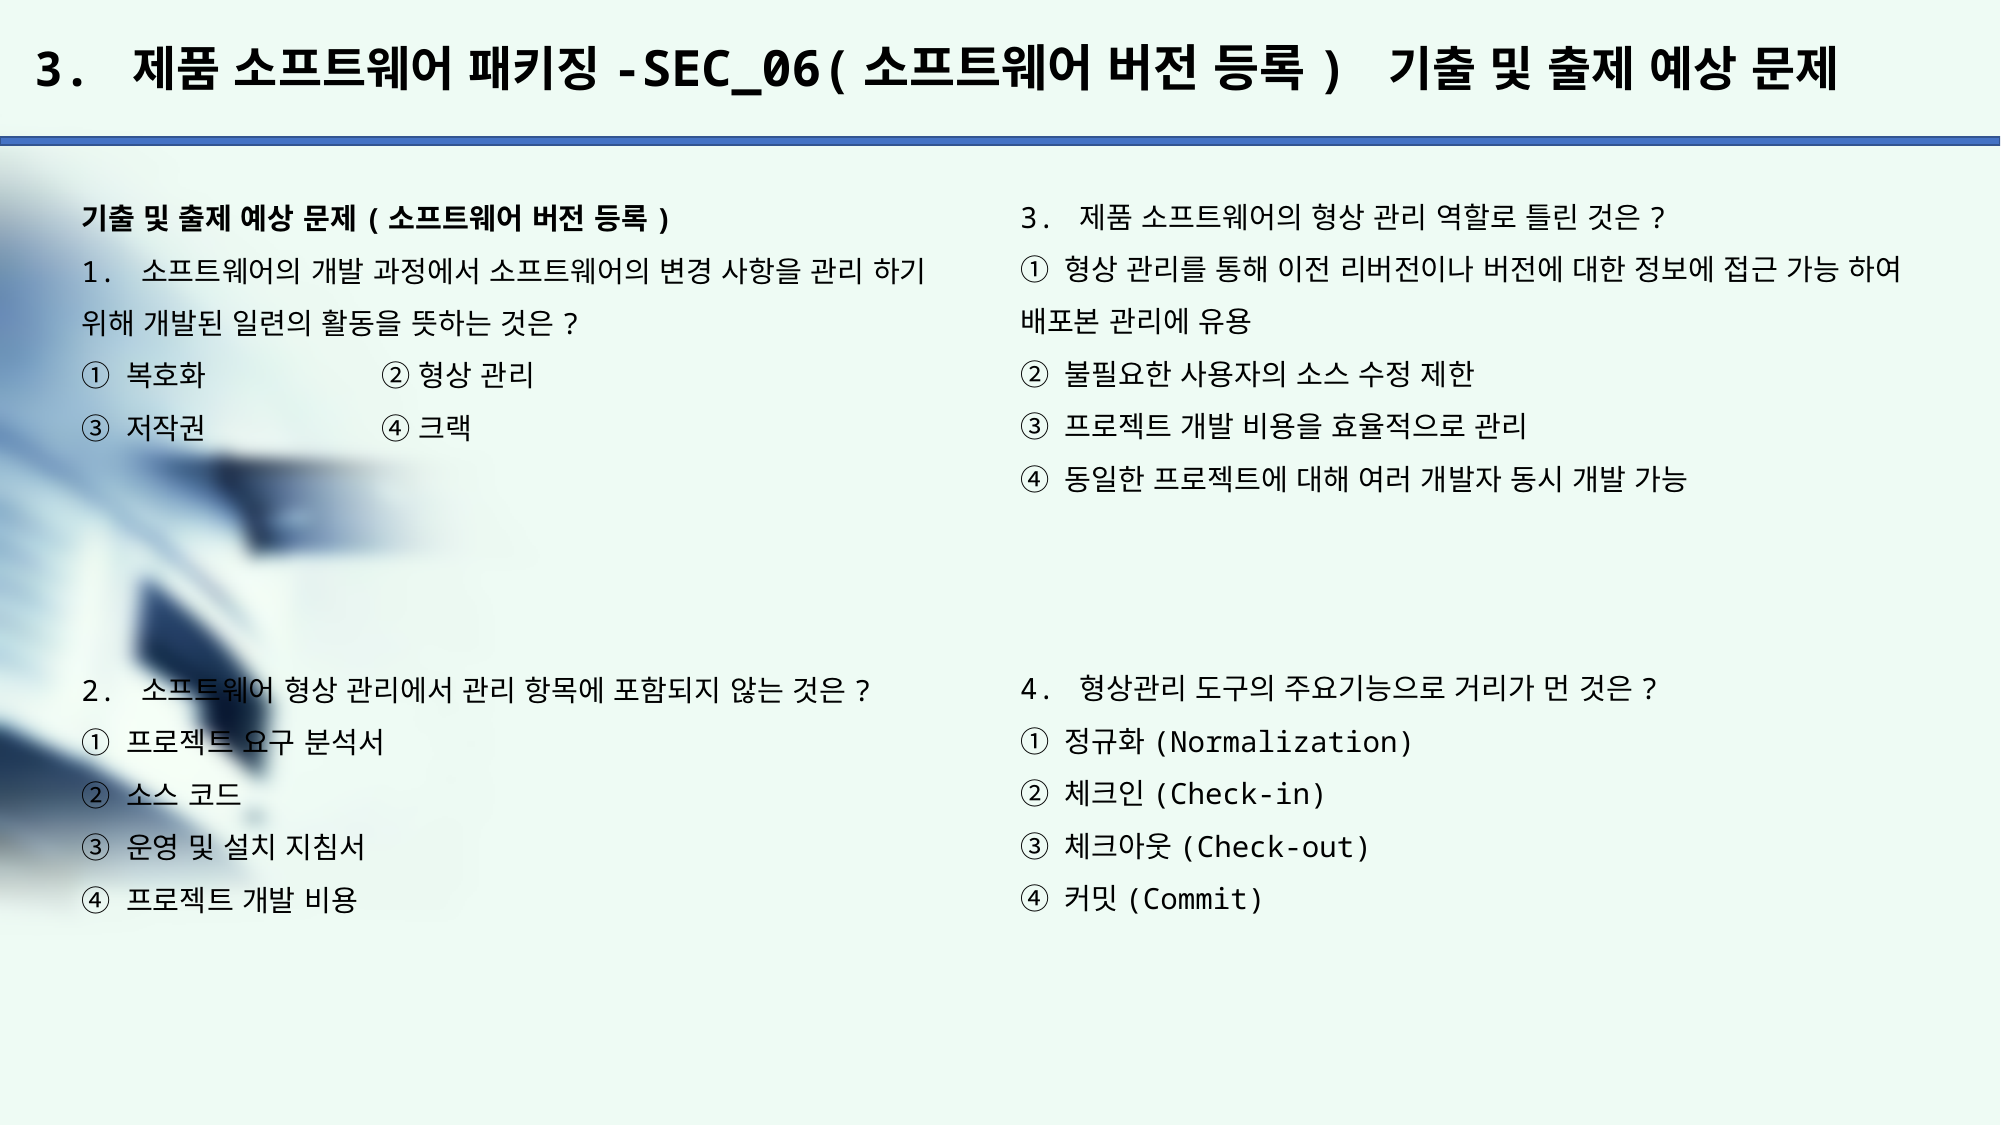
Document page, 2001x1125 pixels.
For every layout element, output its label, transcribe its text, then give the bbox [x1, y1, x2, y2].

text_box 3. 제품 소프트웨어의 형상 관리 역할로 틀린 것은? ① 형상 관리를 통해 이전 리버전이나 버전에 대한 정보에 접근 가능 하여 배포본 관리에 유용 ② 불필요한 사용자의 소스 수정 제한 ③ 프로젝트 개발 비용을 효율적으로 관리 ④ 동일한 프로젝트에 대해 여러 개발자 동시 개발 가능 4. 형상관리 도구의 주요기능으로 거리가 먼 것은? ① 정규화(Normalization) ② 체크인(Check-in) ③ 체크아웃(Check-out) ④ 커밋(Commit) [1005, 174, 2000, 923]
text_box 기출 및 출제 예상 문제(소프트웨어 버전 등록) 1. 소프트웨어의 개발 과정에서 소프트웨어의 변경 사항을 관리 하기 위해 개발된 일련의 활동을 뜻하는 것은? ① 복호화 ② 형상 관리 ③ 저작권 ④ 크랙 2. 소프트웨어 형상 관리에서 관리 항목에 포함되지 않는 것은? ① 프로젝트 요구 분석서 ② 소스 코드 ③ 운영 및 설치 지침서 ④ 프로젝트 개발 비용 [66, 175, 1000, 925]
picture [0, 0, 2000, 136]
title 3. 제품 소프트웨어 패키징-SEC_06(소프트웨어 버전 등록) 기출 및 출제 예상 문제 [19, 14, 1993, 126]
picture [0, 146, 2000, 1125]
